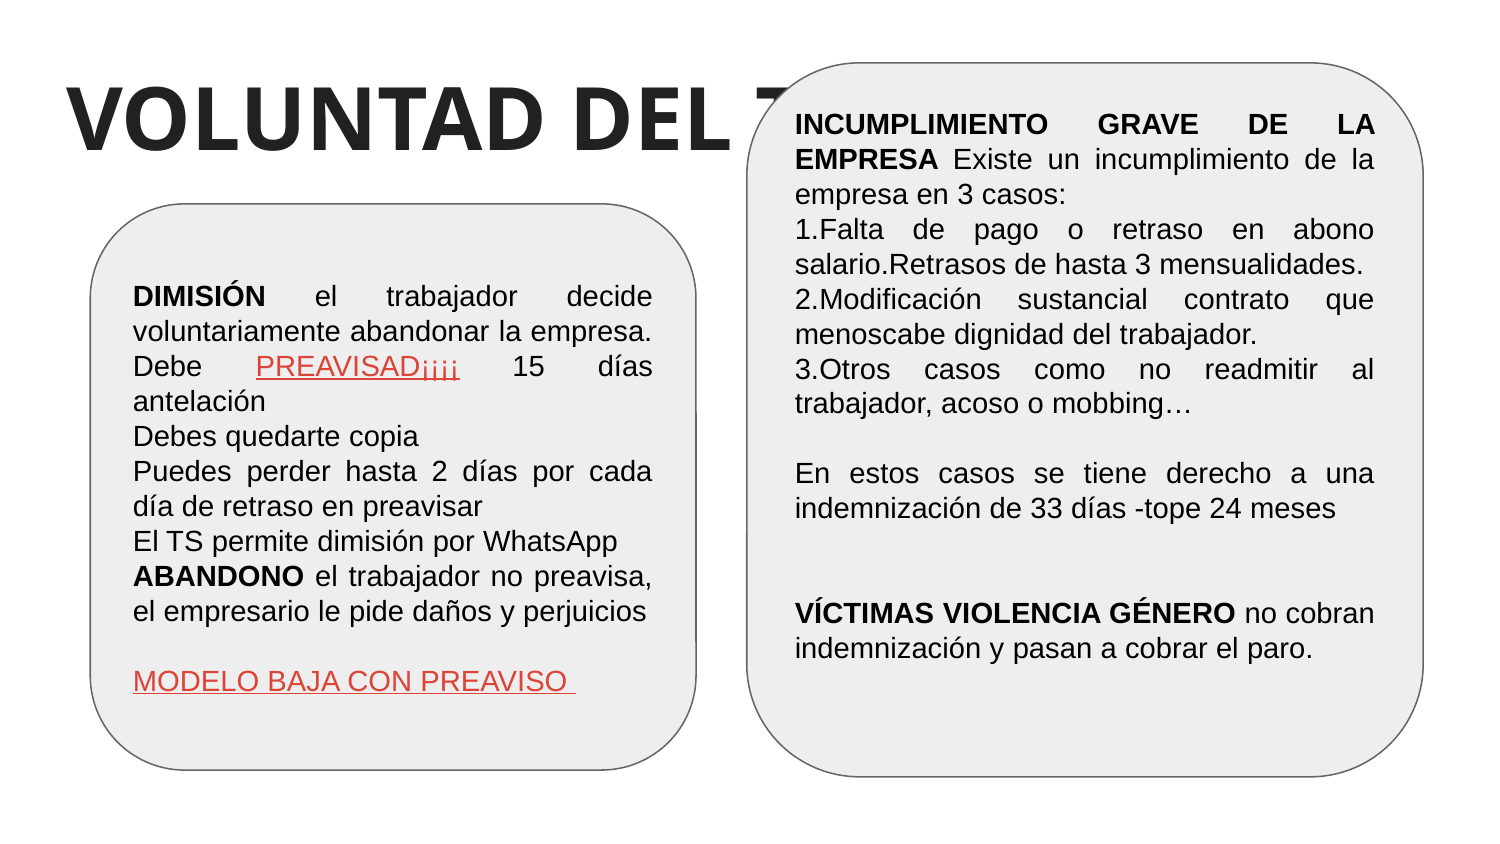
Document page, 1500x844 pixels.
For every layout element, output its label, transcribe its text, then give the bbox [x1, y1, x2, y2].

text_box DIMISIÓN el trabajador decide voluntariamente abandonar la empresa. Debe PREAVISAD¡¡¡¡ 15 días antelación Debes quedarte copia Puedes perder hasta 2 días por cada día de retraso en preavisar El TS permite dimisión por WhatsApp ABANDONO el trabajador no preavisa, el empresario le pide daños y perjuicios MODELO BAJA CON PREAVISO [90, 203, 697, 771]
text_box INCUMPLIMIENTO GRAVE DE LA EMPRESA Existe un incumplimiento de la empresa en 3 casos: 1.Falta de pago o retraso en abono salario.Retrasos de hasta 3 mensualidades. 2.Modificación sustancial contrato que menoscabe dignidad del trabajador. 3.Otros casos como no readmitir al trabajador, acoso o mobbing… En estos casos se tiene derecho a una indemnización de 33 días -tope 24 meses VÍCTIMAS VIOLENCIA GÉNERO no cobran indemnización y pasan a cobrar el paro. [746, 62, 1424, 777]
title VOLUNTAD DEL TRABAJADOR [51, 48, 1449, 180]
